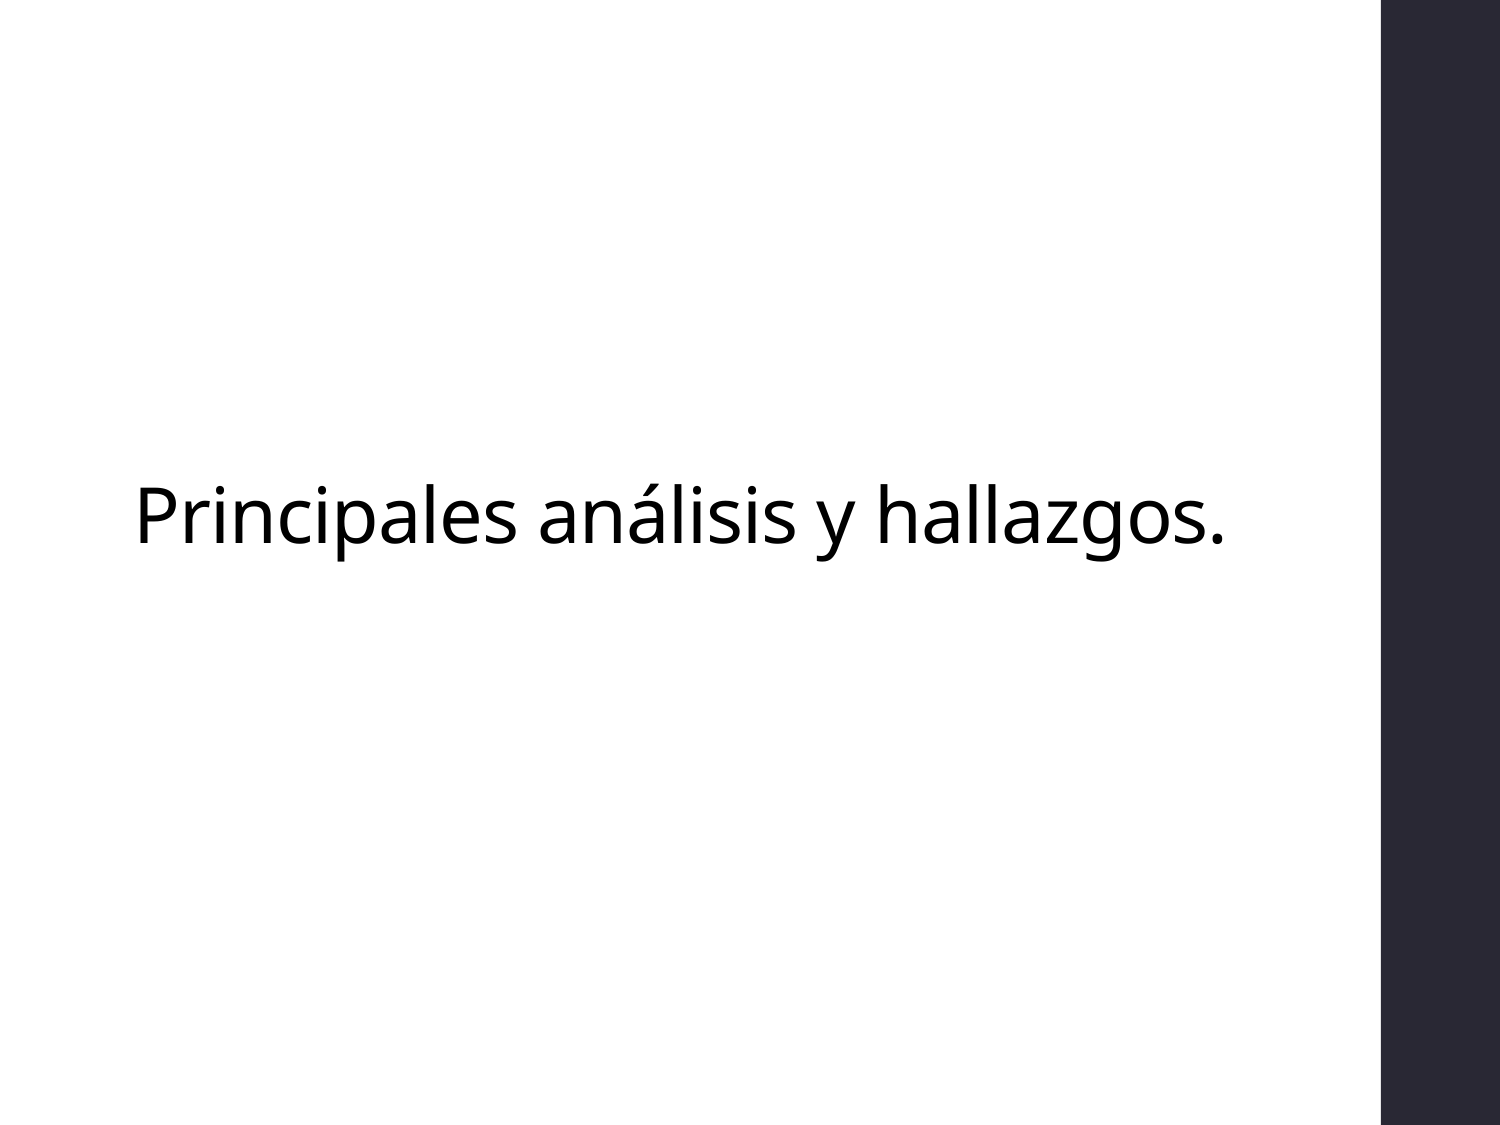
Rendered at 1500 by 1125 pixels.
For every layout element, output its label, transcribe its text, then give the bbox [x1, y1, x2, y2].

title Principales análisis y hallazgos. [118, 467, 1312, 568]
